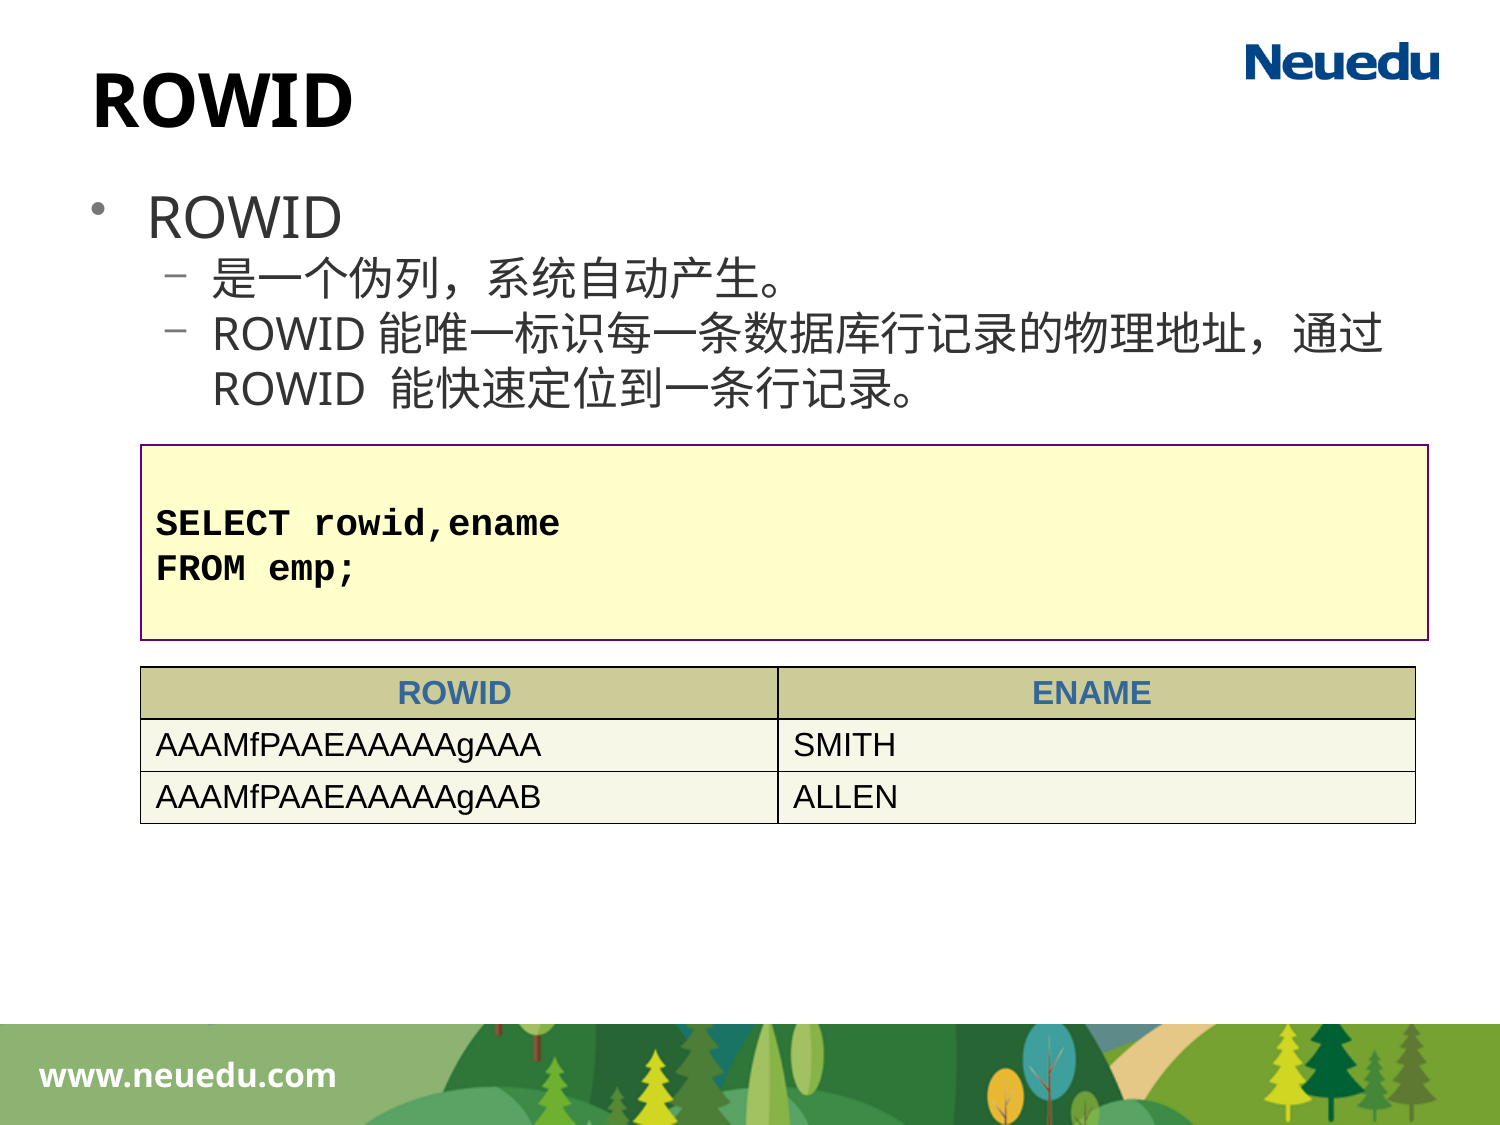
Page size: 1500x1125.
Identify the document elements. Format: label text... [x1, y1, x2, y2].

list ROWID 是一个伪列，系统自动产生。 ROWID能唯一标识每一条数据库行记录的物理地址，通过 ROWID 能快速定位到一条行记录。 [75, 172, 1412, 502]
picture [0, 1024, 1500, 1125]
table_cell AAAMfPAAEAAAAAgAAB [141, 772, 777, 823]
list ROWID 是一个伪列，系统自动产生。 ROWID能唯一标识每一条数据库行记录的物理地址，通过 ROWID 能快速定位到一条行记录。 [75, 503, 1412, 988]
table_cell ALLEN [779, 772, 1415, 823]
text_box SELECT rowid,ename FROM emp; [140, 445, 1429, 641]
table_cell SMITH [779, 720, 1415, 771]
table_cell AAAMfPAAEAAAAAgAAA [141, 720, 777, 771]
table_header ROWID [141, 668, 777, 718]
picture [1246, 42, 1439, 80]
table_header ENAME [779, 668, 1415, 718]
title ROWID [75, 45, 1425, 150]
